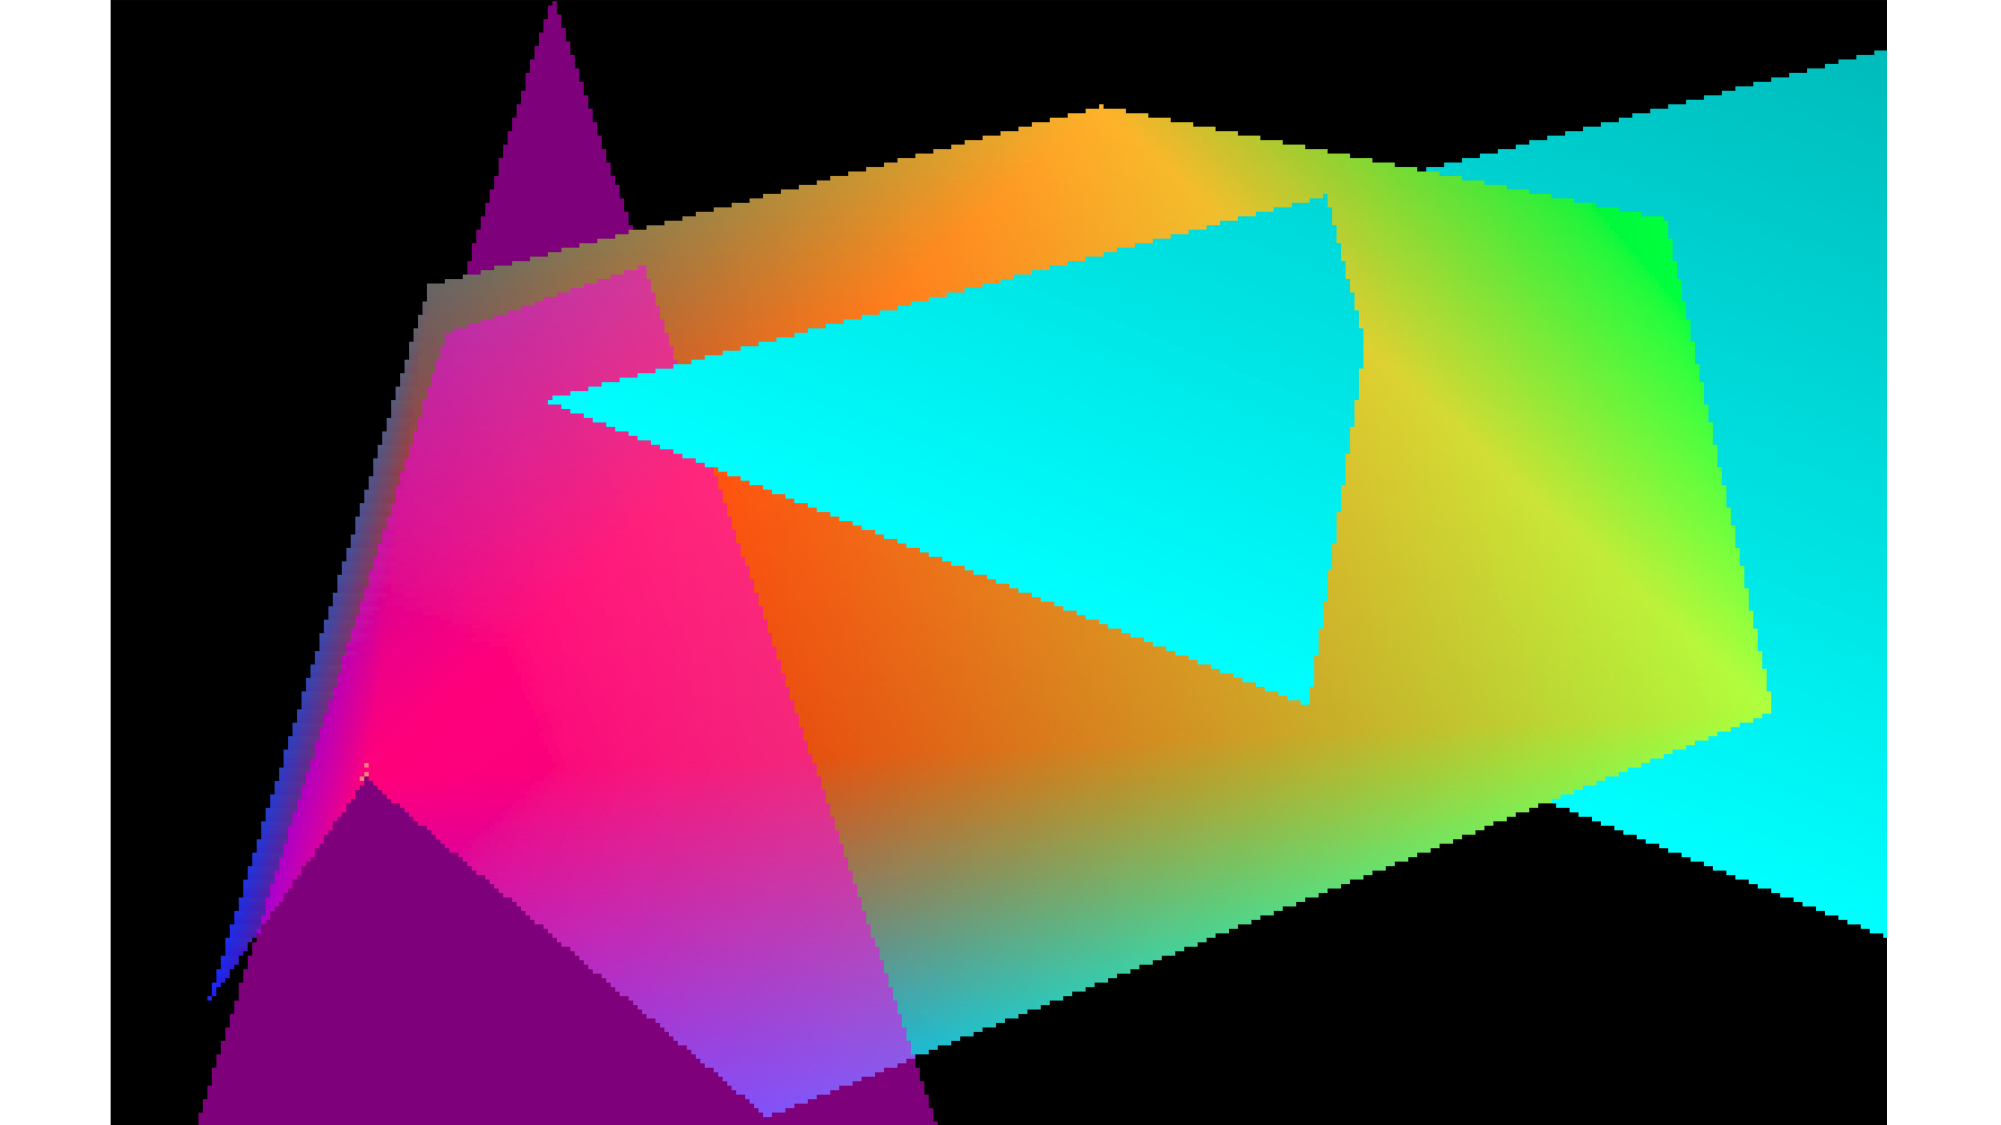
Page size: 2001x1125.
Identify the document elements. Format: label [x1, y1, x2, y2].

picture [110, 0, 1887, 1125]
